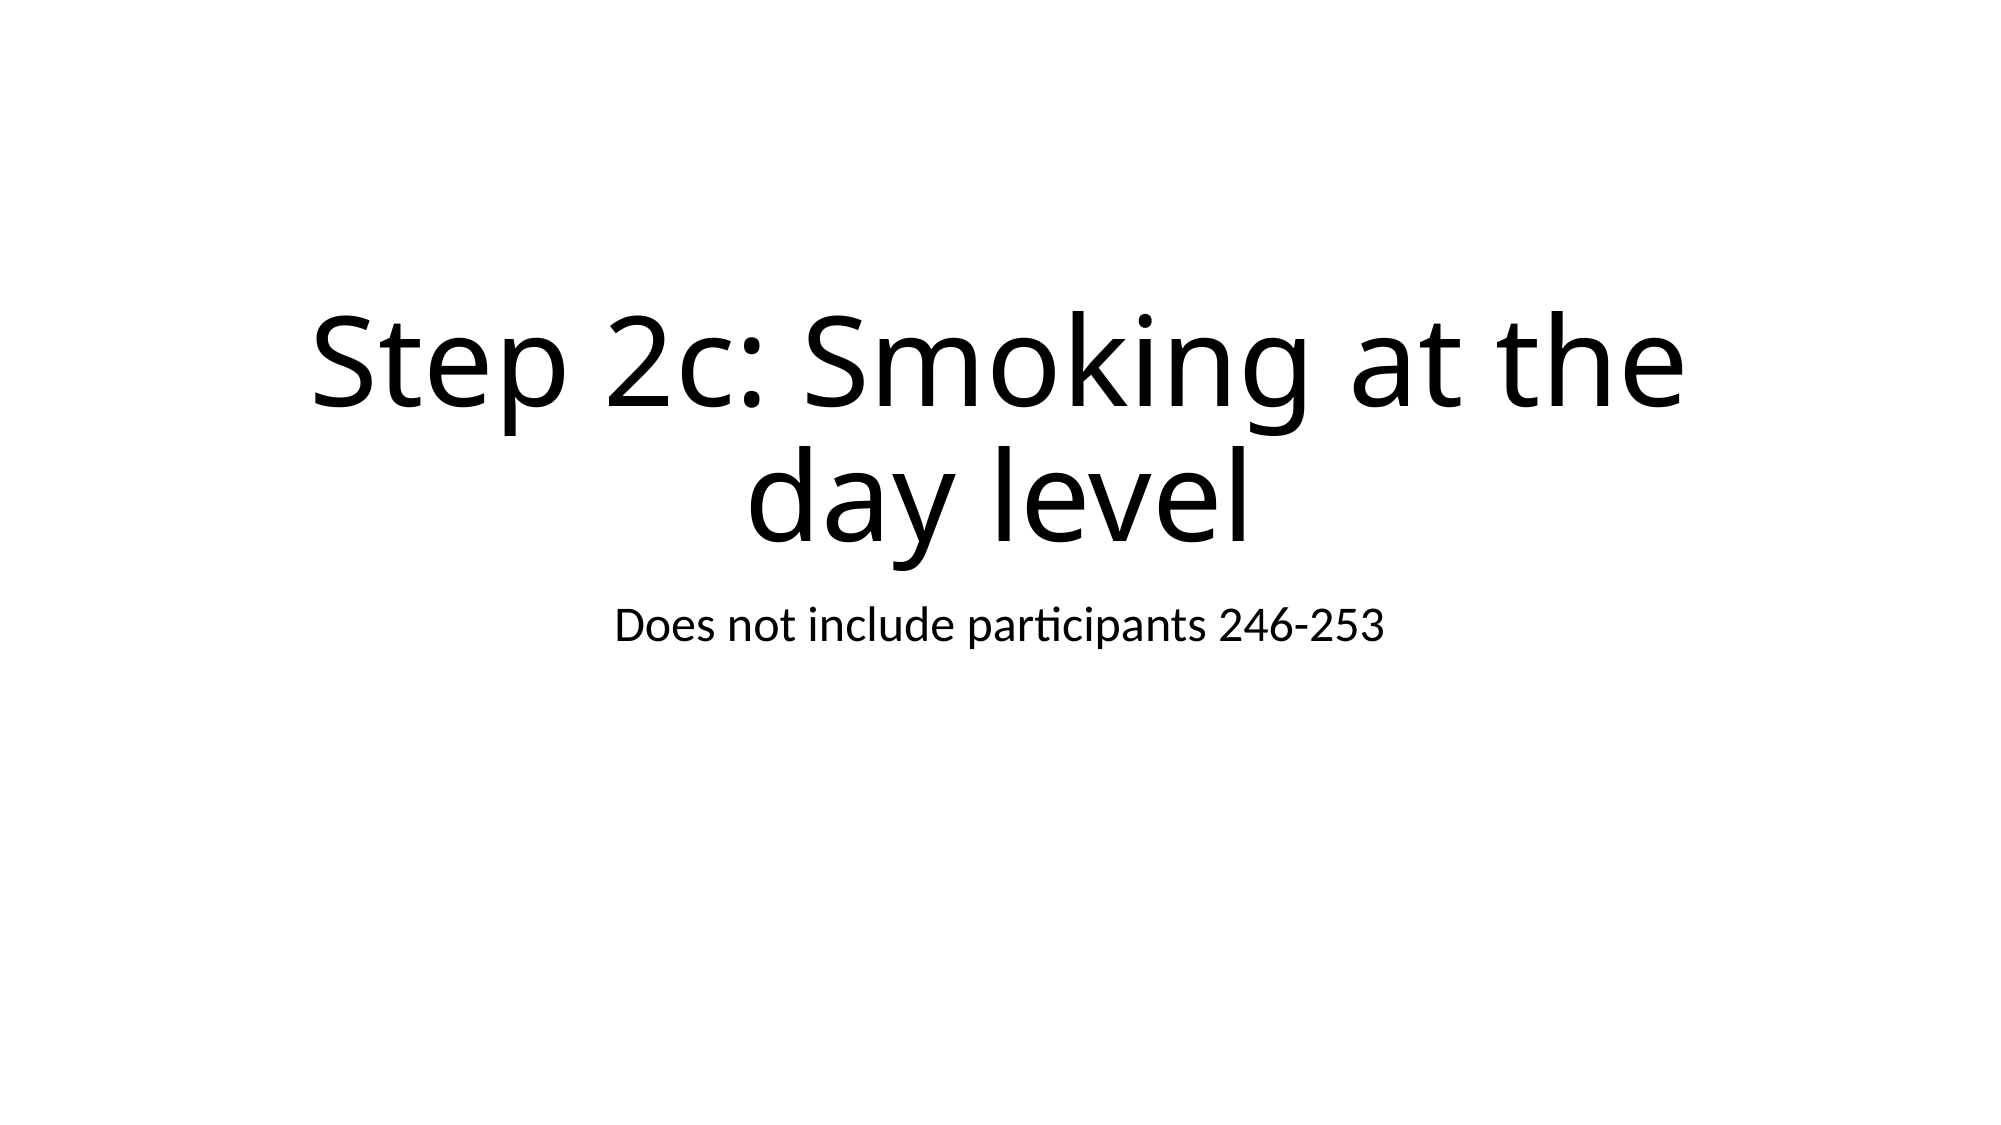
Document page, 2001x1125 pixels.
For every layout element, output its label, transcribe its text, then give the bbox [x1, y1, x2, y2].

title Step 2c: Smoking at the day level [249, 184, 1750, 576]
subtitle Does not include participants 246-253 [249, 590, 1750, 863]
